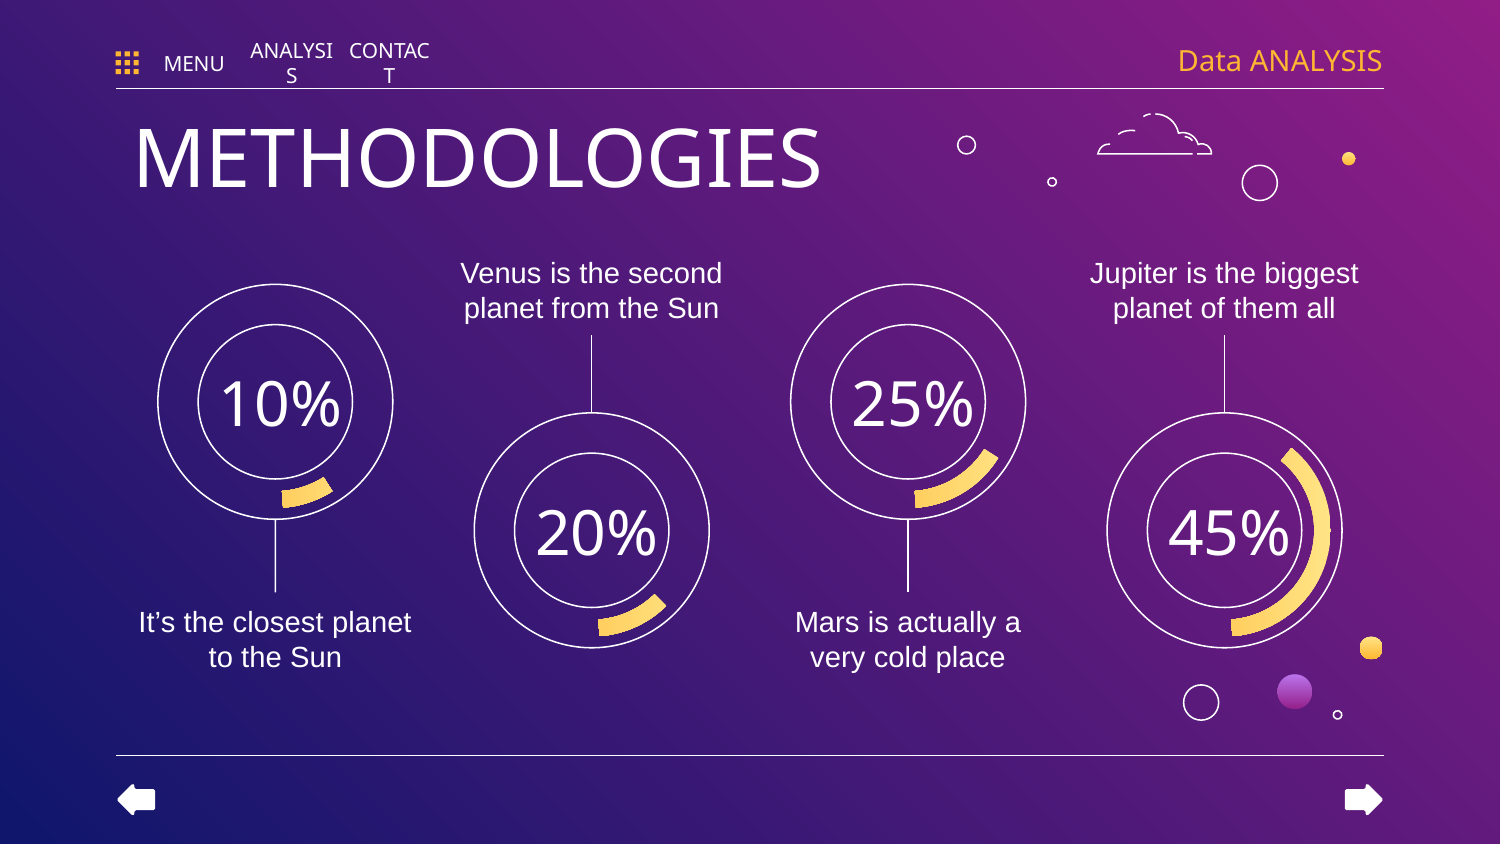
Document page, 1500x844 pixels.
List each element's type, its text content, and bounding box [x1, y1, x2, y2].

text_box [1342, 152, 1356, 166]
subtitle It’s the closest planet to the Sun [117, 592, 434, 685]
subtitle Venus is the second planet from the Sun [433, 242, 750, 336]
title 10% [199, 355, 352, 449]
text_box ANALYSIS [248, 45, 335, 81]
text_box [157, 284, 393, 520]
text_box [790, 284, 1026, 520]
text_box [598, 594, 667, 637]
text_box [914, 449, 999, 508]
text_box [1344, 784, 1383, 816]
text_box MENU [151, 45, 237, 81]
title 20% [515, 484, 668, 577]
text_box [109, 45, 145, 81]
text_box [115, 50, 139, 75]
title 25% [831, 355, 985, 449]
text_box [1277, 674, 1313, 710]
text_box [1359, 636, 1383, 660]
text_box [117, 784, 156, 816]
title METHODOLOGIES [117, 90, 1383, 191]
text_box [1097, 113, 1213, 155]
title 45% [1148, 484, 1301, 577]
text_box [281, 477, 333, 508]
text_box [474, 412, 710, 648]
text_box [1107, 412, 1343, 648]
subtitle Mars is actually a very cold place [750, 592, 1067, 685]
text_box [1231, 447, 1331, 637]
text_box CONTACT [346, 45, 433, 81]
subtitle Jupiter is the biggest planet of them all [1066, 242, 1383, 336]
text_box Data ANALYSIS [1158, 34, 1383, 85]
